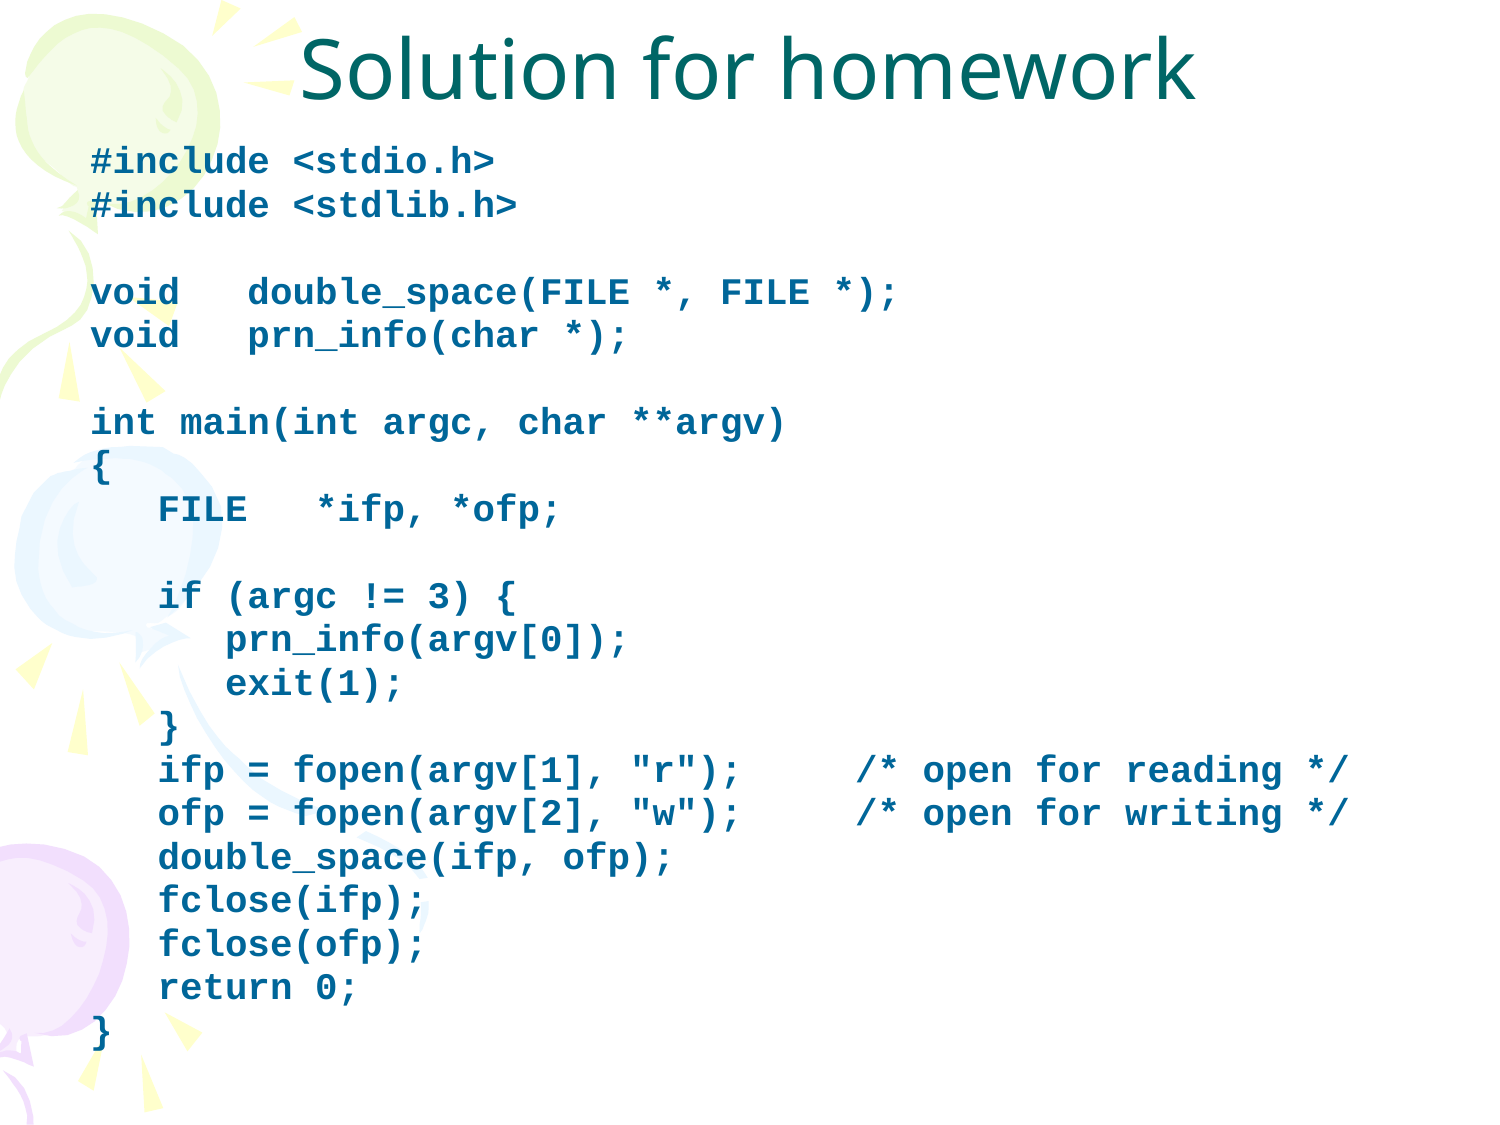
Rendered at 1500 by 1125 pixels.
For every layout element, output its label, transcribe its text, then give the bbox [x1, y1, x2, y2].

list #include <stdio.h> #include <stdlib.h> void double_space(FILE *, FILE *); void prn_info(char *); int main(int argc, char **argv) { FILE *ifp, *ofp; if (argc != 3) { prn_info(argv[0]); exit(1); } ifp = fopen(argv[1], "r"); /* open for reading */ ofp = fopen(argv[2], "w"); /* open for writing */ double_space(ifp, ofp); fclose(ifp); fclose(ofp); return 0; } [75, 137, 1425, 1075]
title Solution for homework [72, 16, 1425, 125]
